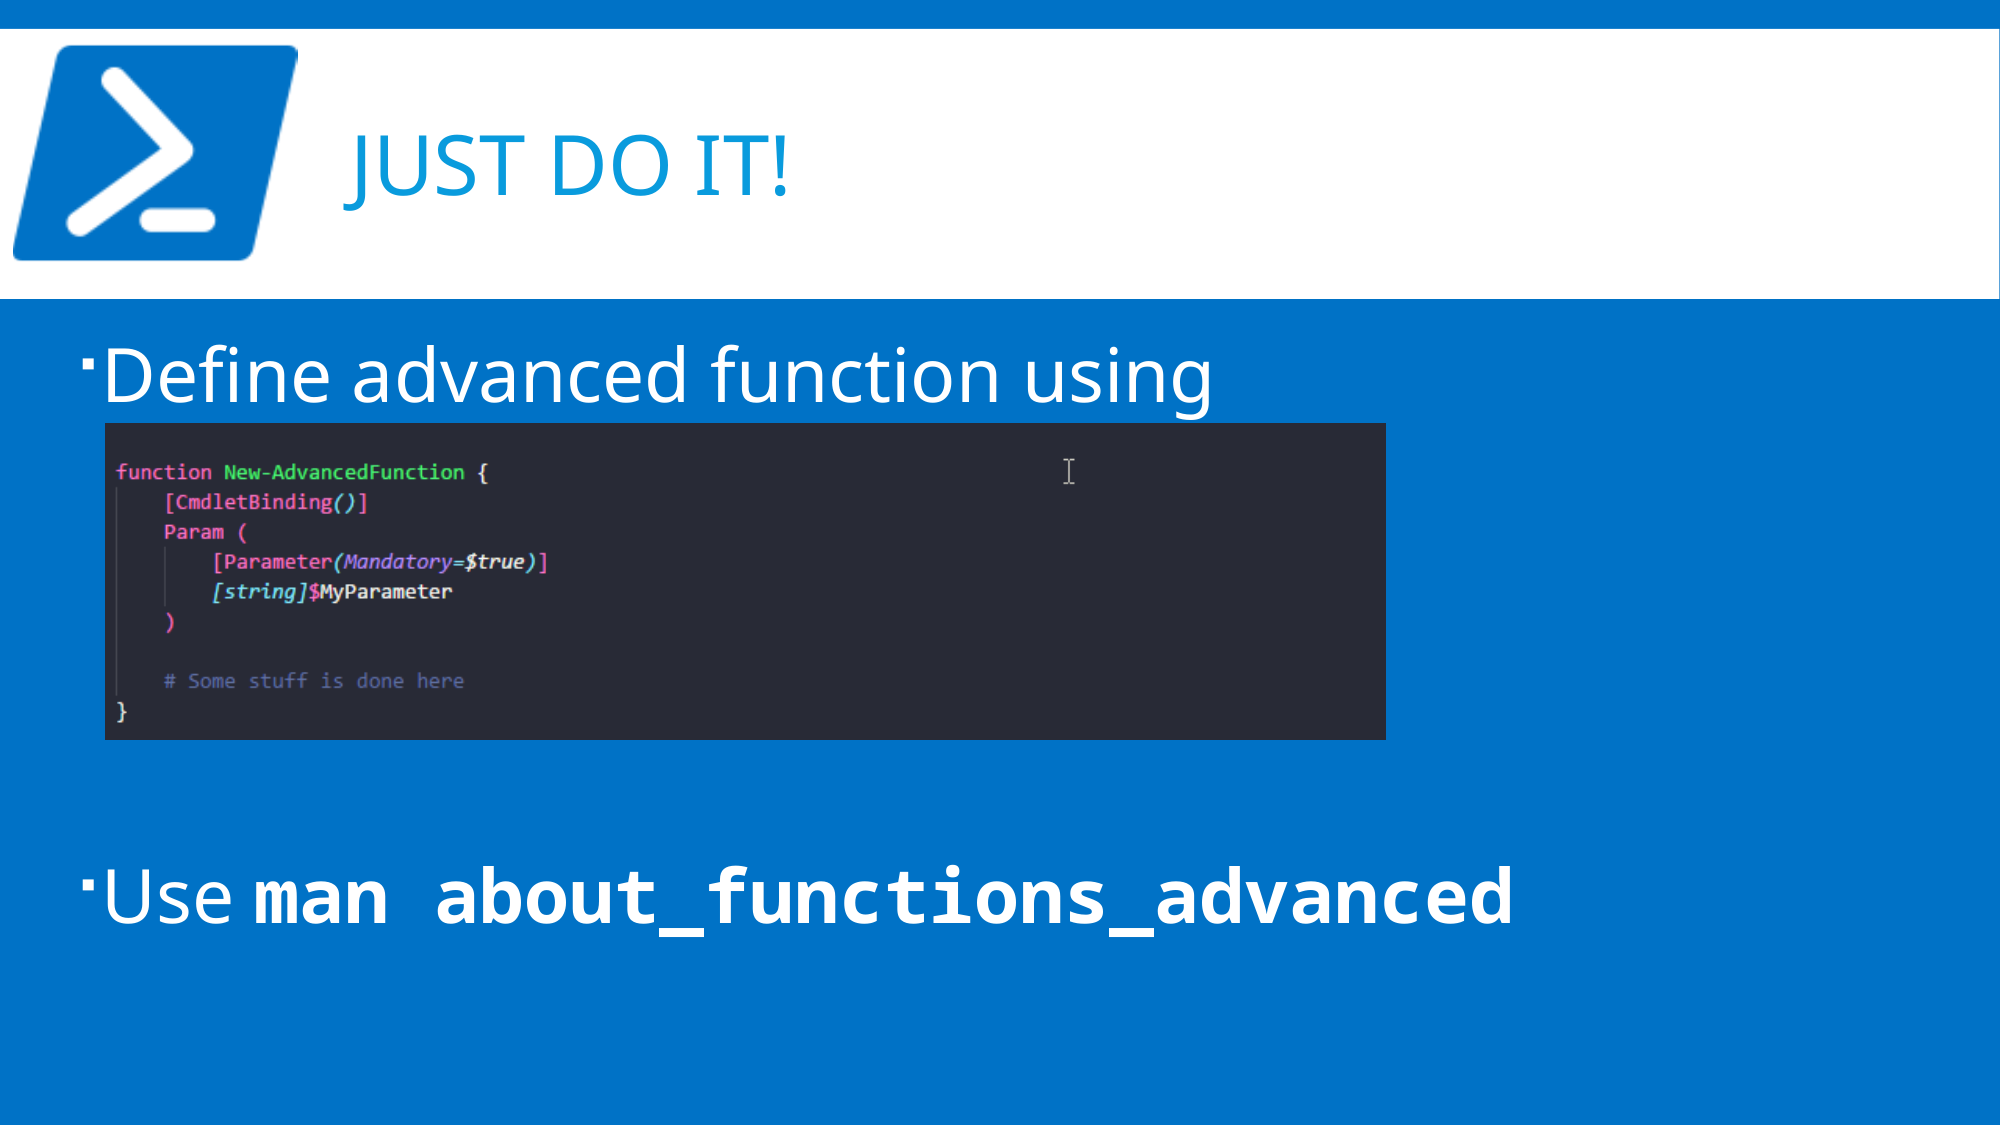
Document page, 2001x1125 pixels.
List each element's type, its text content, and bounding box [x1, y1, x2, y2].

picture [105, 423, 1386, 740]
title Just do it! [335, 46, 1803, 295]
picture [13, 9, 298, 295]
list Define advanced function using [CmdletBinding()] Use man about_functions_advanced [56, 329, 1957, 1066]
